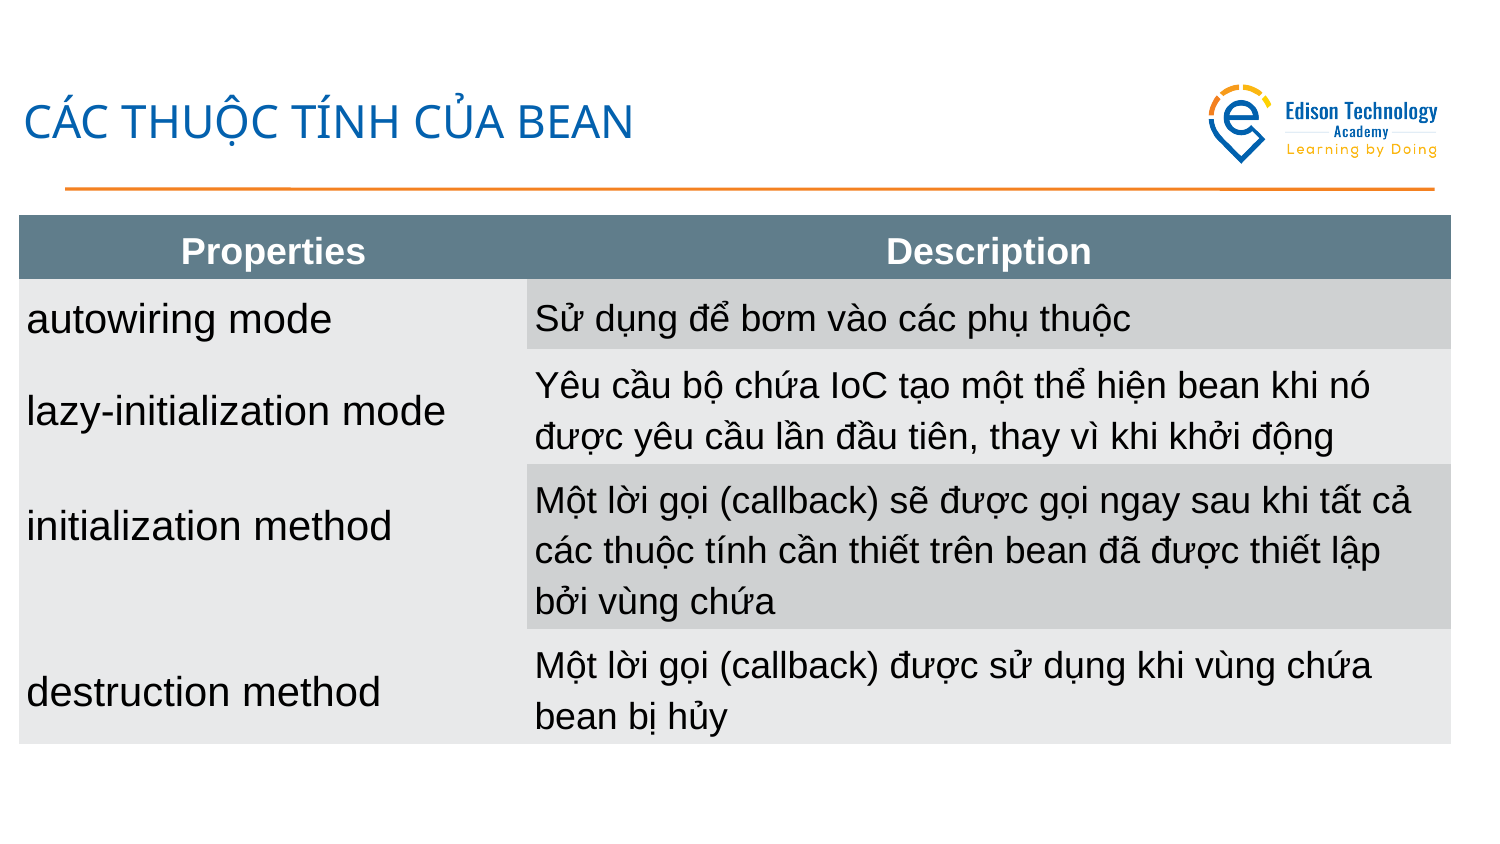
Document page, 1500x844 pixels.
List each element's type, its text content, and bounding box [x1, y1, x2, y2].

table_cell initialization method [19, 464, 527, 629]
title CÁC THUỘC TÍNH CỦA BEAN [8, 74, 1338, 163]
table_cell autowiring mode [19, 279, 527, 349]
table_cell destruction method [19, 629, 527, 744]
table_header Properties [19, 215, 527, 279]
table_cell Một lời gọi (callback) sẽ được gọi ngay sau khi tất cả các thuộc tính cần thiết trên bean đã được thiết lập bởi vùng chứa [527, 464, 1451, 629]
table_header Description [527, 215, 1451, 279]
table_cell Yêu cầu bộ chứa IoC tạo một thể hiện bean khi nó được yêu cầu lần đầu tiên, thay vì khi khởi động [527, 349, 1451, 464]
picture [1147, 83, 1500, 167]
table_cell Một lời gọi (callback) được sử dụng khi vùng chứa bean bị hủy [527, 629, 1451, 744]
table_cell lazy-initialization mode [19, 349, 527, 464]
table_cell Sử dụng để bơm vào các phụ thuộc [527, 279, 1451, 349]
